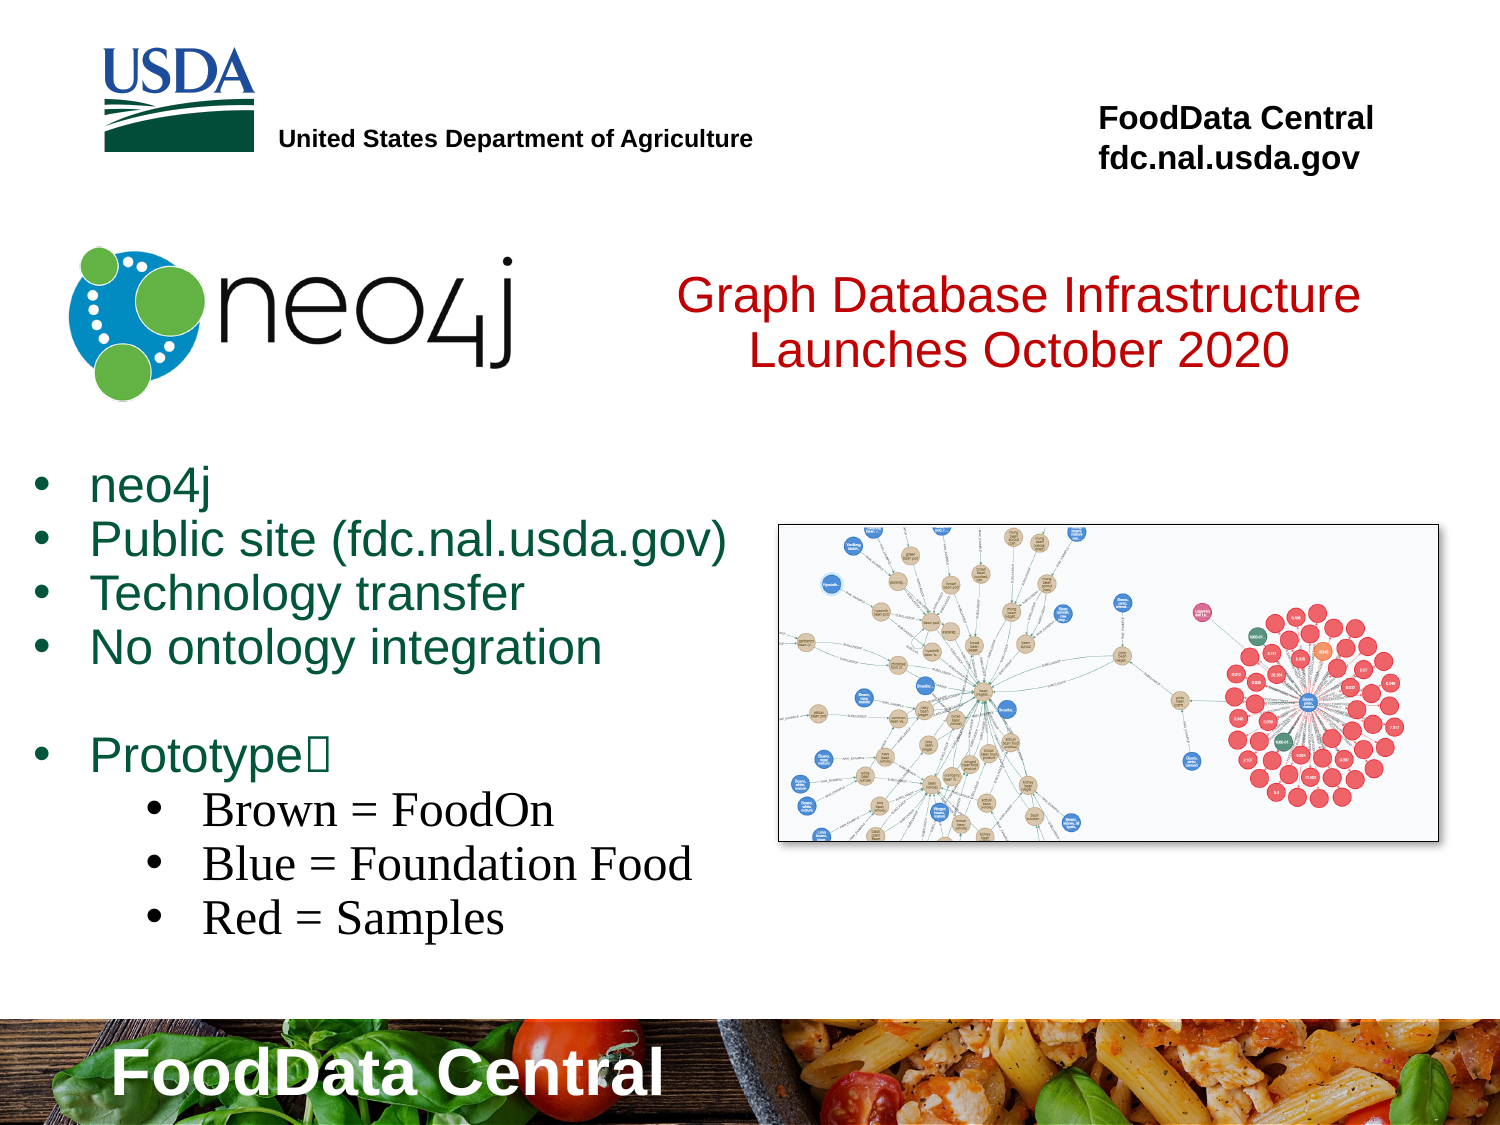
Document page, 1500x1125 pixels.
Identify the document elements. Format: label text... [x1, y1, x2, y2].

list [777, 524, 1439, 842]
picture [50, 198, 531, 449]
title Graph Database Infrastructure Launches October 2020 [576, 260, 1463, 387]
picture [0, 1019, 1500, 1125]
list neo4j Public site (fdc.nal.usda.gov) Technology transfer No ontology integration Prototype Brown = FoodOn Blue = Foundation Food Red = Samples [18, 407, 778, 1001]
picture [103, 47, 255, 152]
